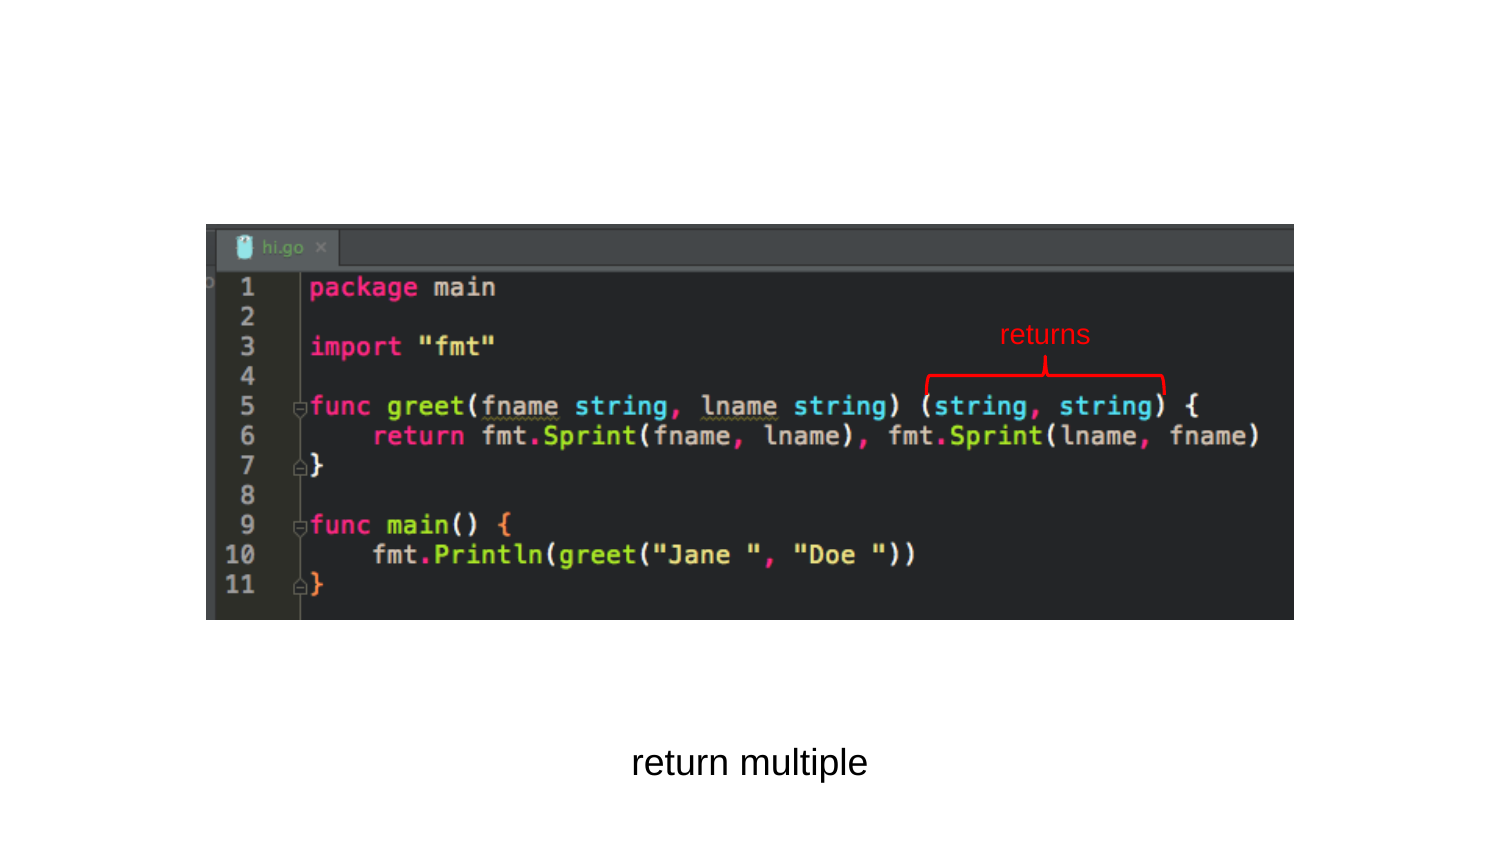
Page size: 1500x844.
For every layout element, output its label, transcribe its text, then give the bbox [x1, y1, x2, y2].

list return multiple [75, 722, 1425, 808]
picture [206, 223, 1294, 620]
